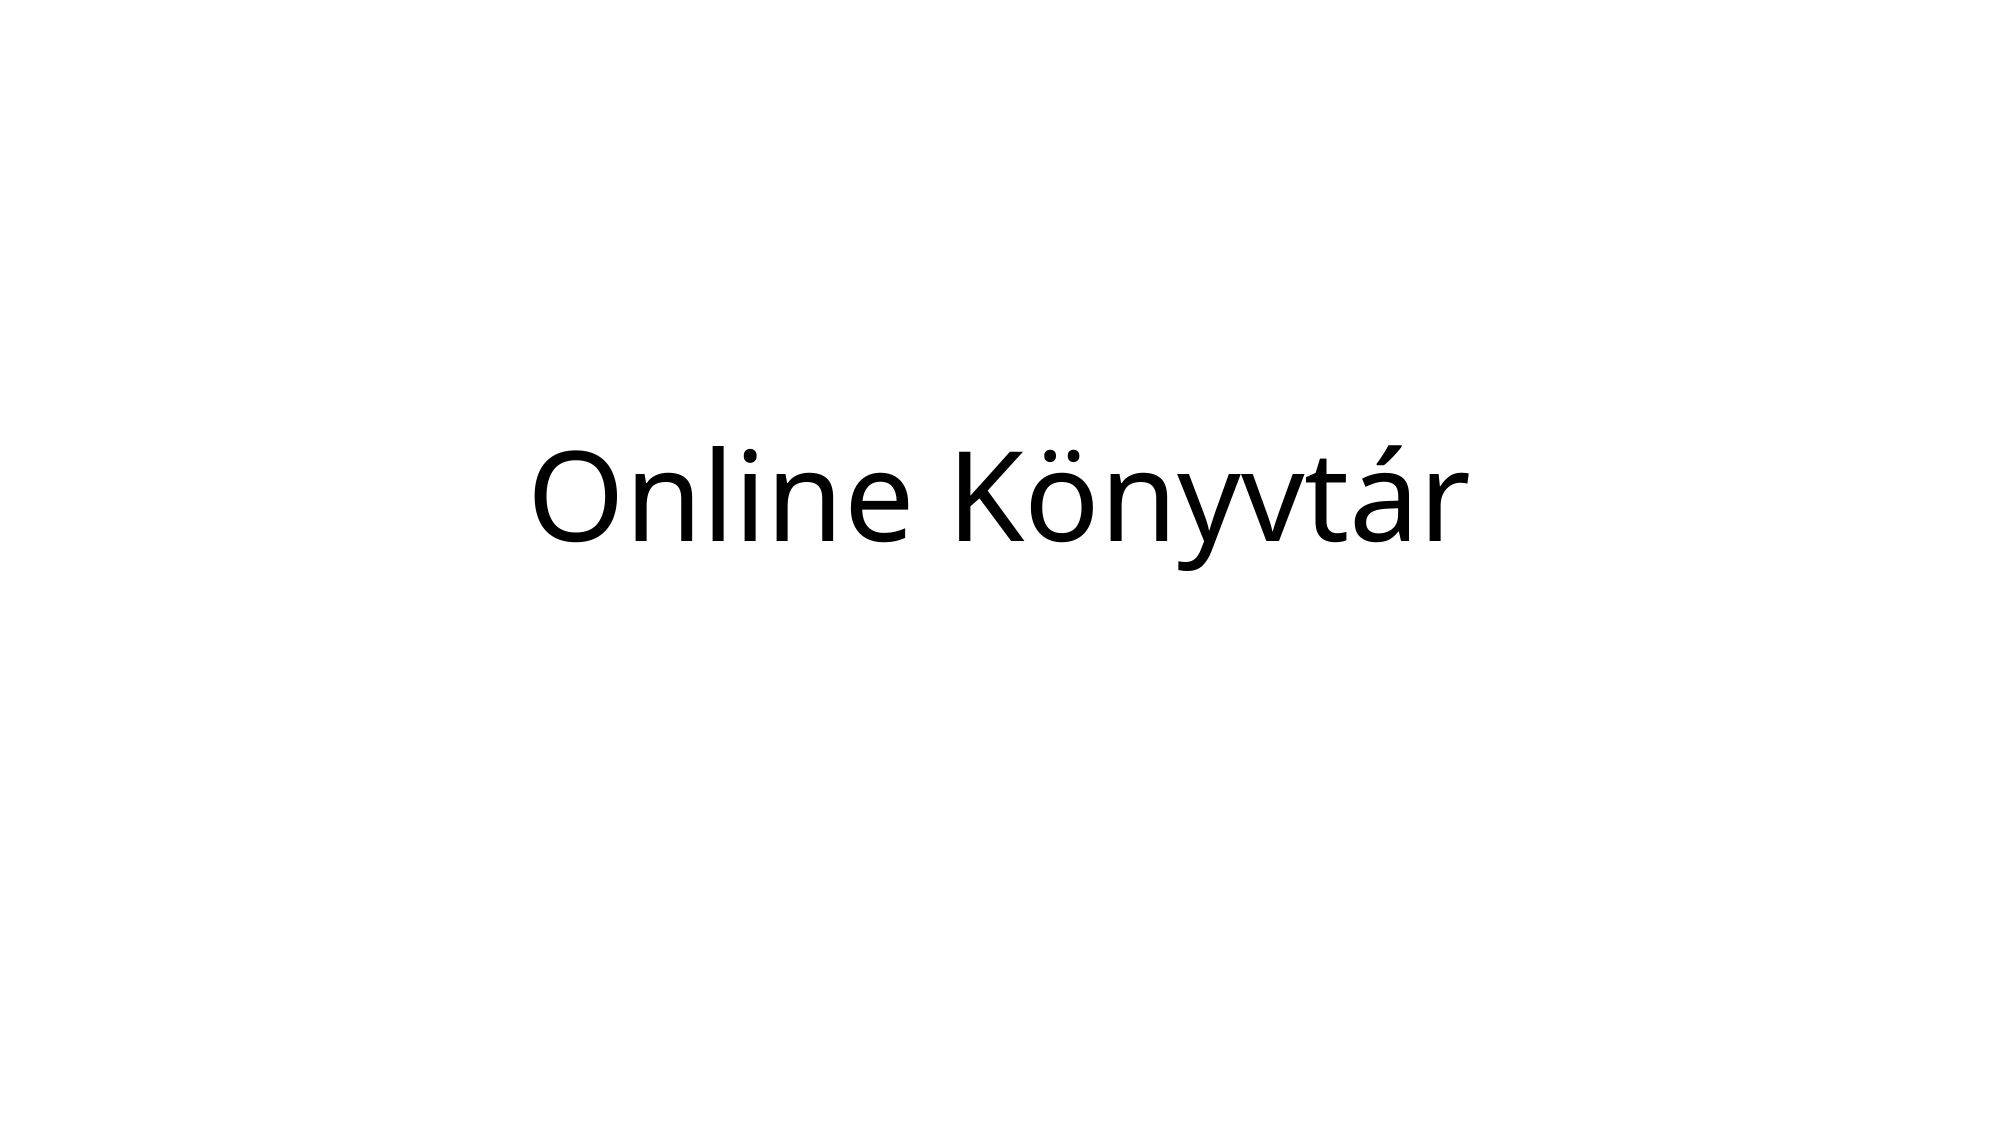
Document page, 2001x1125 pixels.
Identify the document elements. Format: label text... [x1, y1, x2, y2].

title Online Könyvtár [249, 184, 1750, 576]
